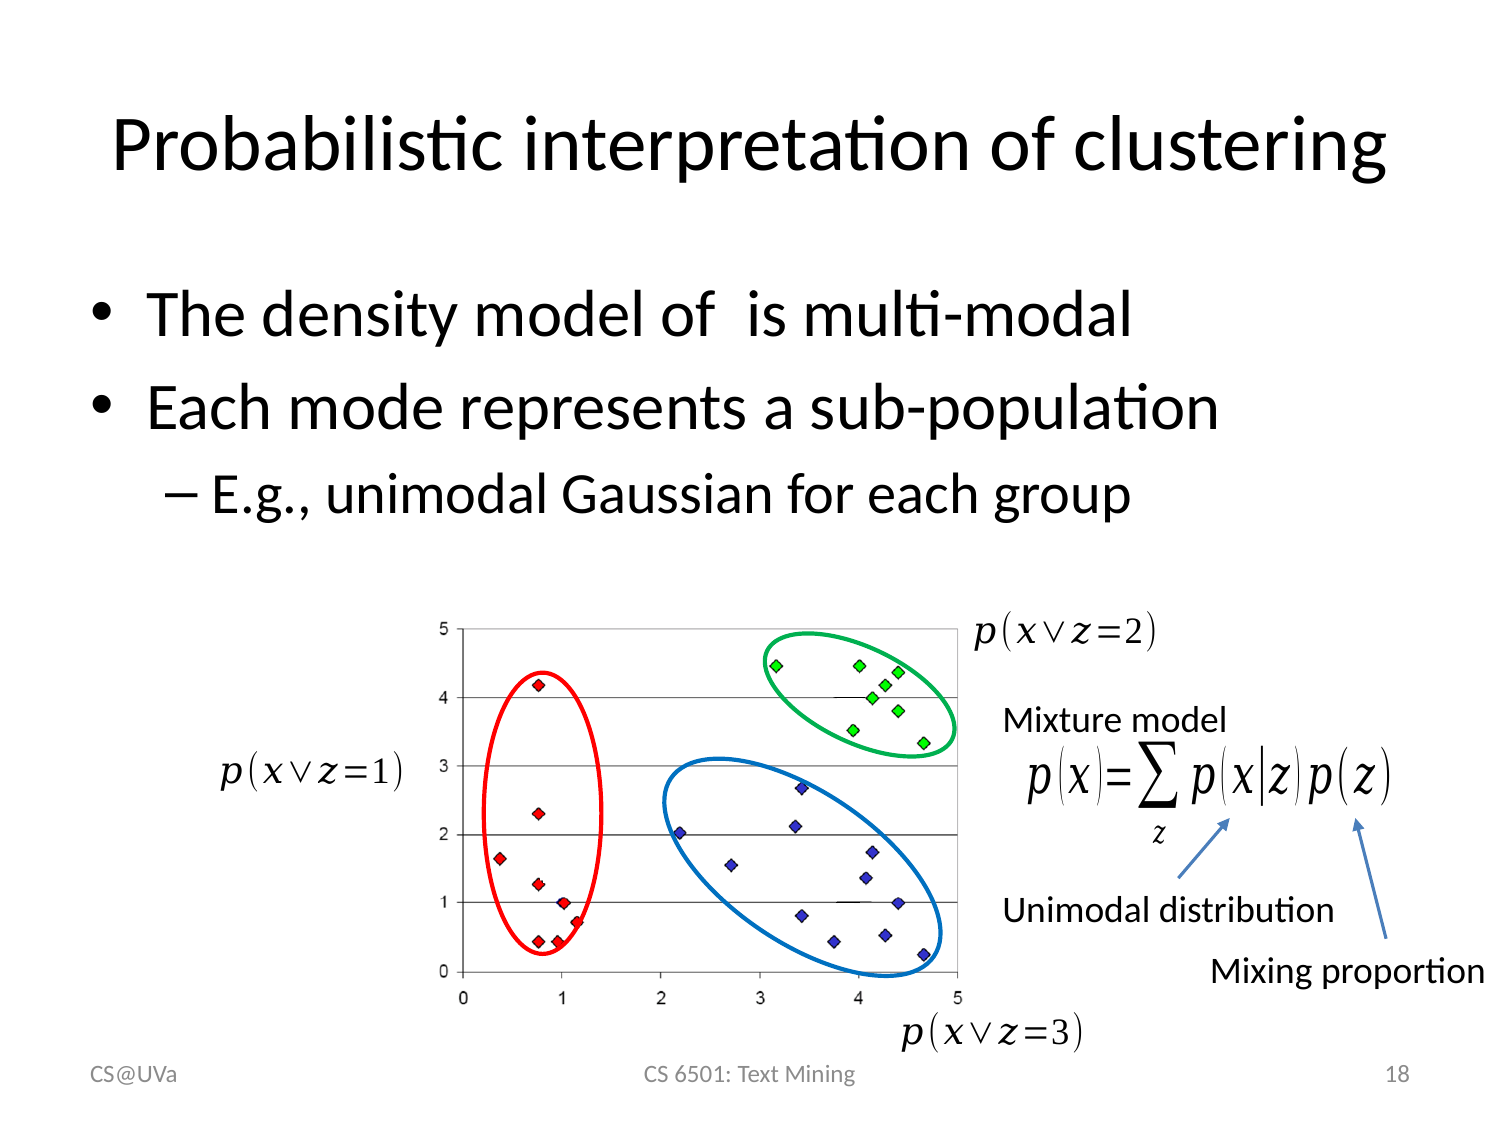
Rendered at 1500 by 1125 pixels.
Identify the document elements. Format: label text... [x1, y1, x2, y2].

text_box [1194, 817, 1500, 1000]
footer CS 6501: Text Mining [512, 1042, 988, 1103]
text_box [1090, 817, 1193, 939]
title Probabilistic interpretation of clustering [75, 45, 1425, 233]
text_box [218, 672, 602, 955]
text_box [987, 687, 1394, 816]
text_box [756, 607, 1158, 743]
slide_number 18 [1074, 1042, 1425, 1103]
picture [438, 621, 966, 1006]
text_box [643, 791, 1085, 1056]
slide_number CS@UVa [75, 1042, 425, 1103]
